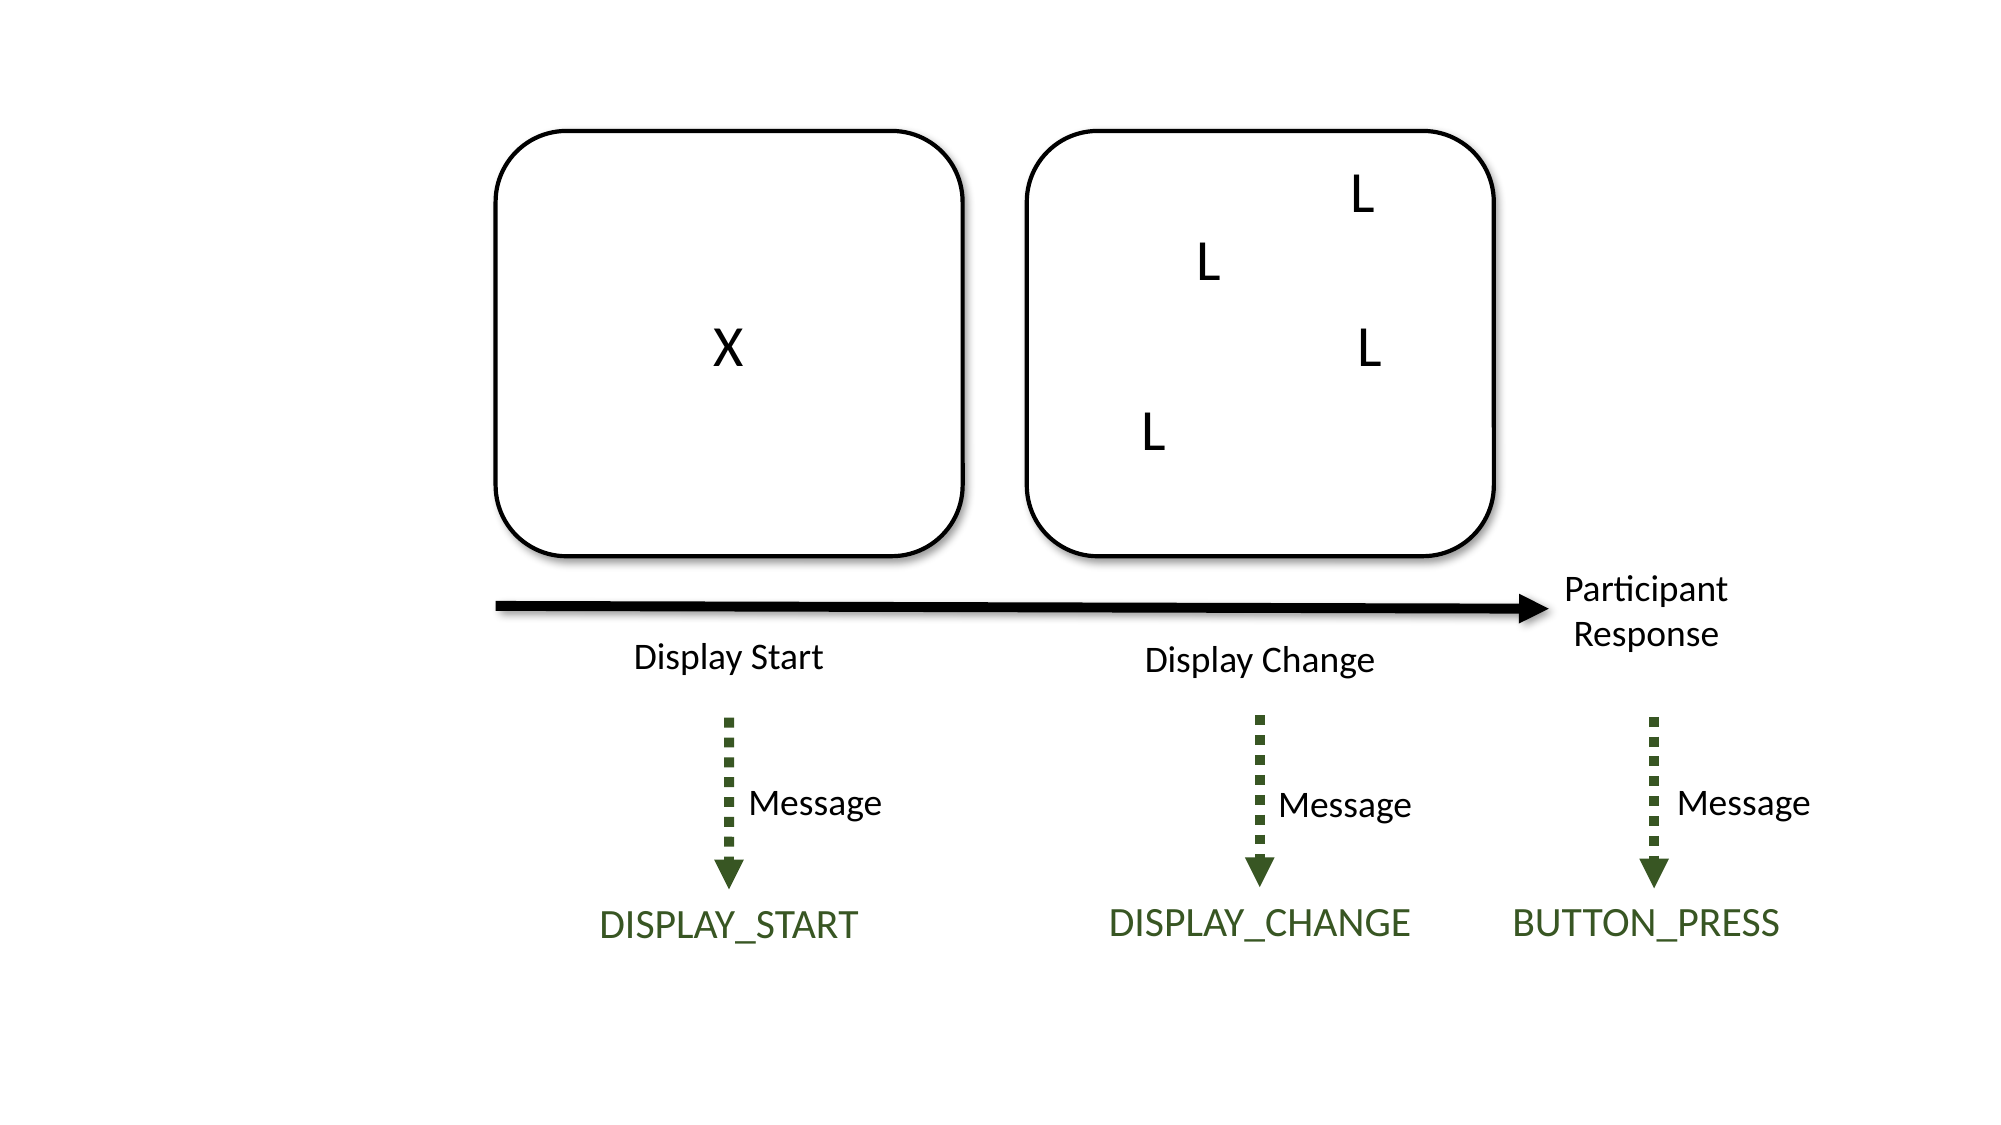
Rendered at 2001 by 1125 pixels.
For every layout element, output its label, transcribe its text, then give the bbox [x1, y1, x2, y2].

text_box X [699, 300, 759, 386]
text_box [1025, 129, 1495, 558]
text_box BUTTON_PRESS [1497, 887, 1796, 952]
text_box DISPLAY_START [584, 889, 874, 955]
text_box L [1126, 384, 1182, 470]
text_box Message [1662, 770, 1827, 831]
text_box Message [1263, 772, 1428, 833]
text_box [494, 129, 964, 558]
text_box L [1342, 300, 1397, 386]
text_box Display Change [1130, 627, 1391, 688]
text_box L [1336, 147, 1391, 232]
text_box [495, 605, 1549, 610]
text_box Display Start [619, 625, 839, 685]
text_box Participant Response [1548, 556, 1745, 662]
text_box Message [733, 770, 898, 831]
text_box L [1181, 214, 1237, 300]
text_box DISPLAY_CHANGE [1094, 887, 1427, 952]
